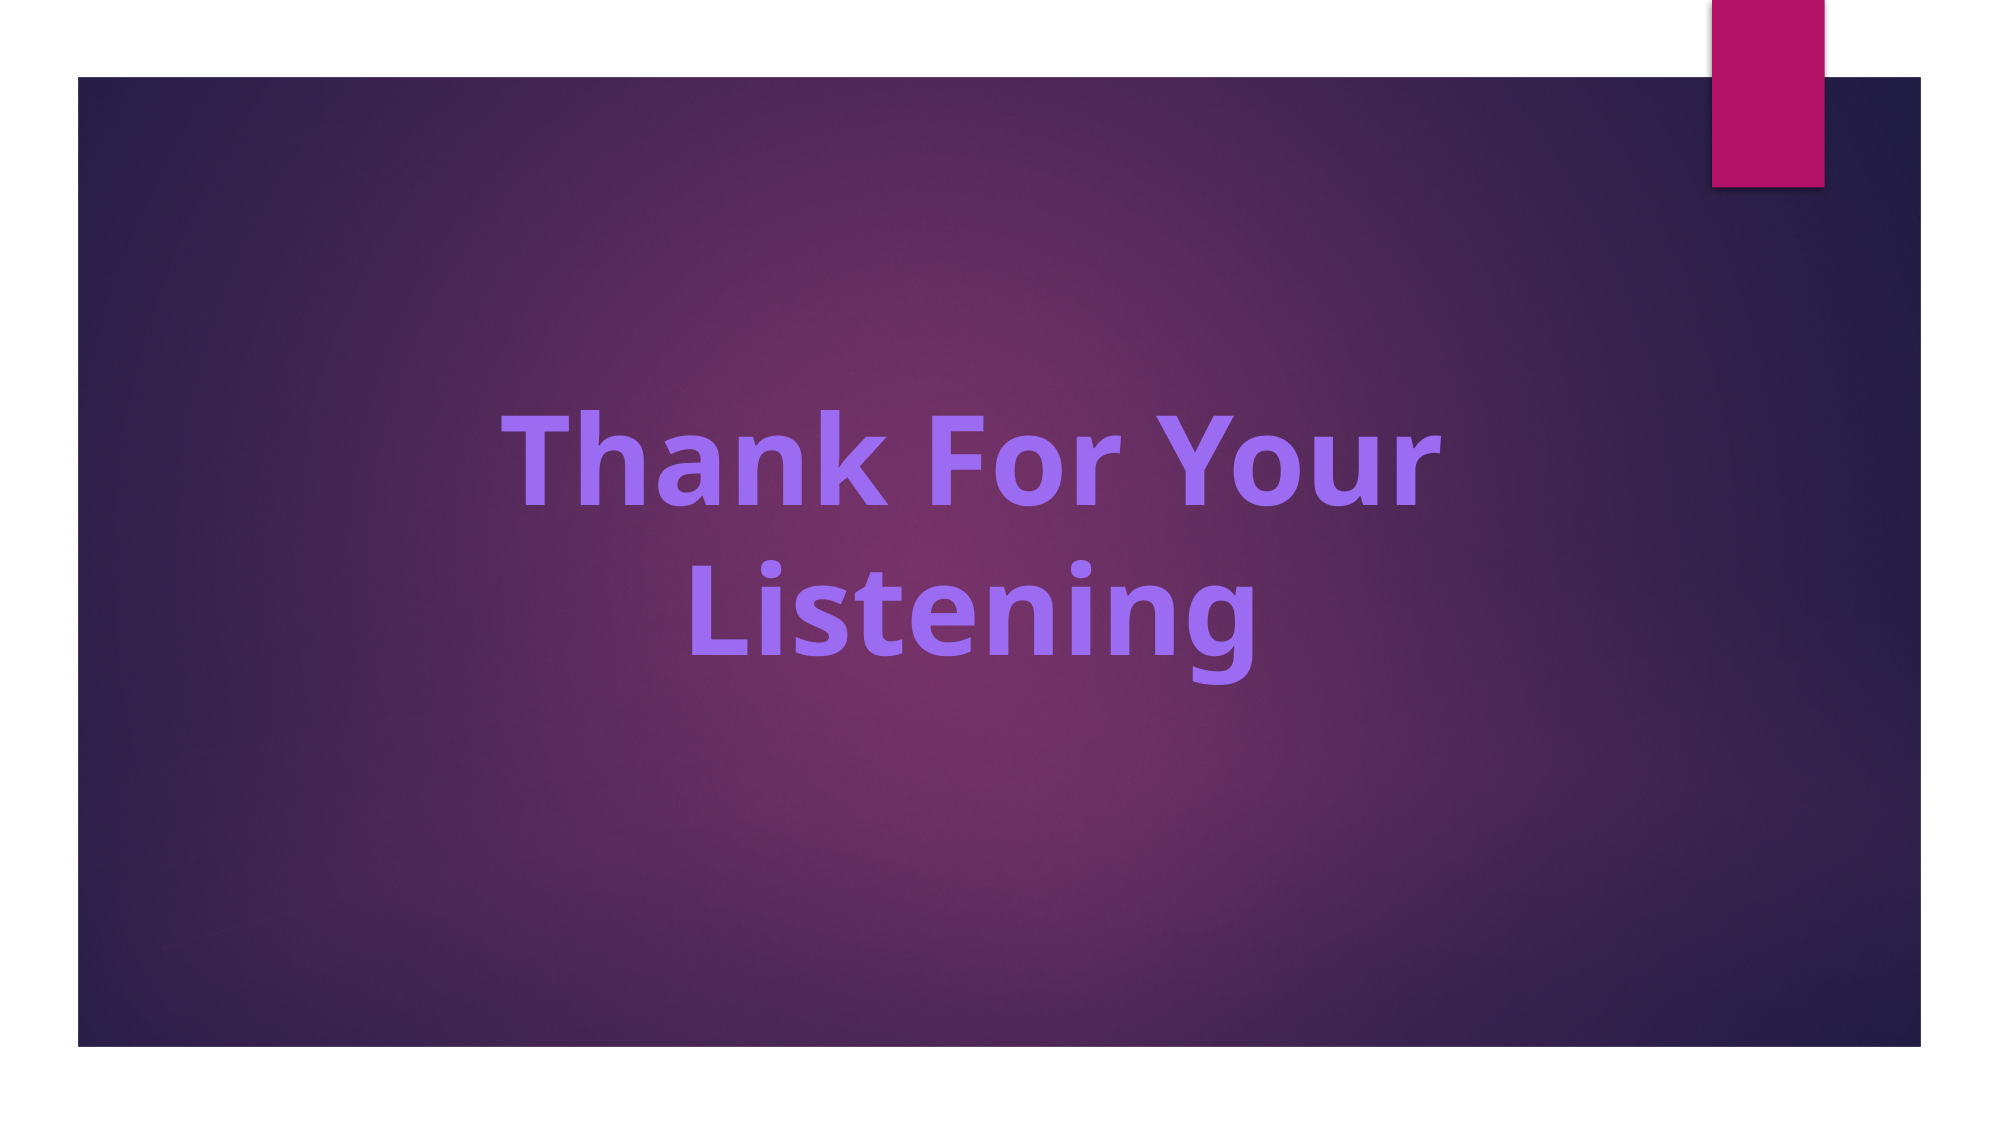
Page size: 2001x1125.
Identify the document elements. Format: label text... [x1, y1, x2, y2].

text_box Thank For Your Listening [384, 372, 1561, 688]
